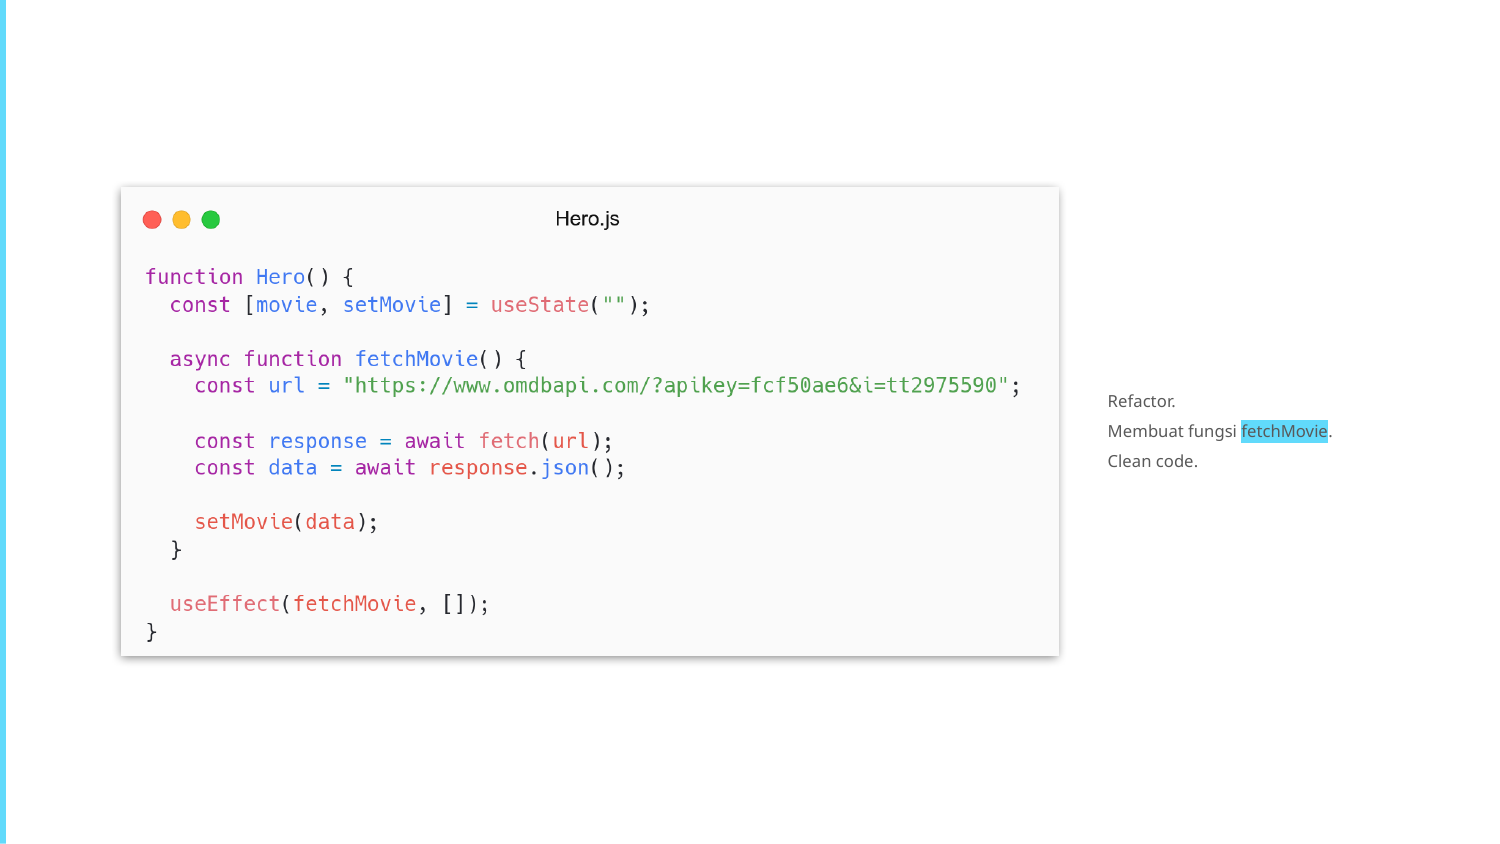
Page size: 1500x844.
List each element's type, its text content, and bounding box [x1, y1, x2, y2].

text_box Refactor. Membuat fungsi fetchMovie. Clean code. [1092, 366, 1379, 487]
picture [121, 187, 1059, 657]
text_box [0, 0, 6, 844]
